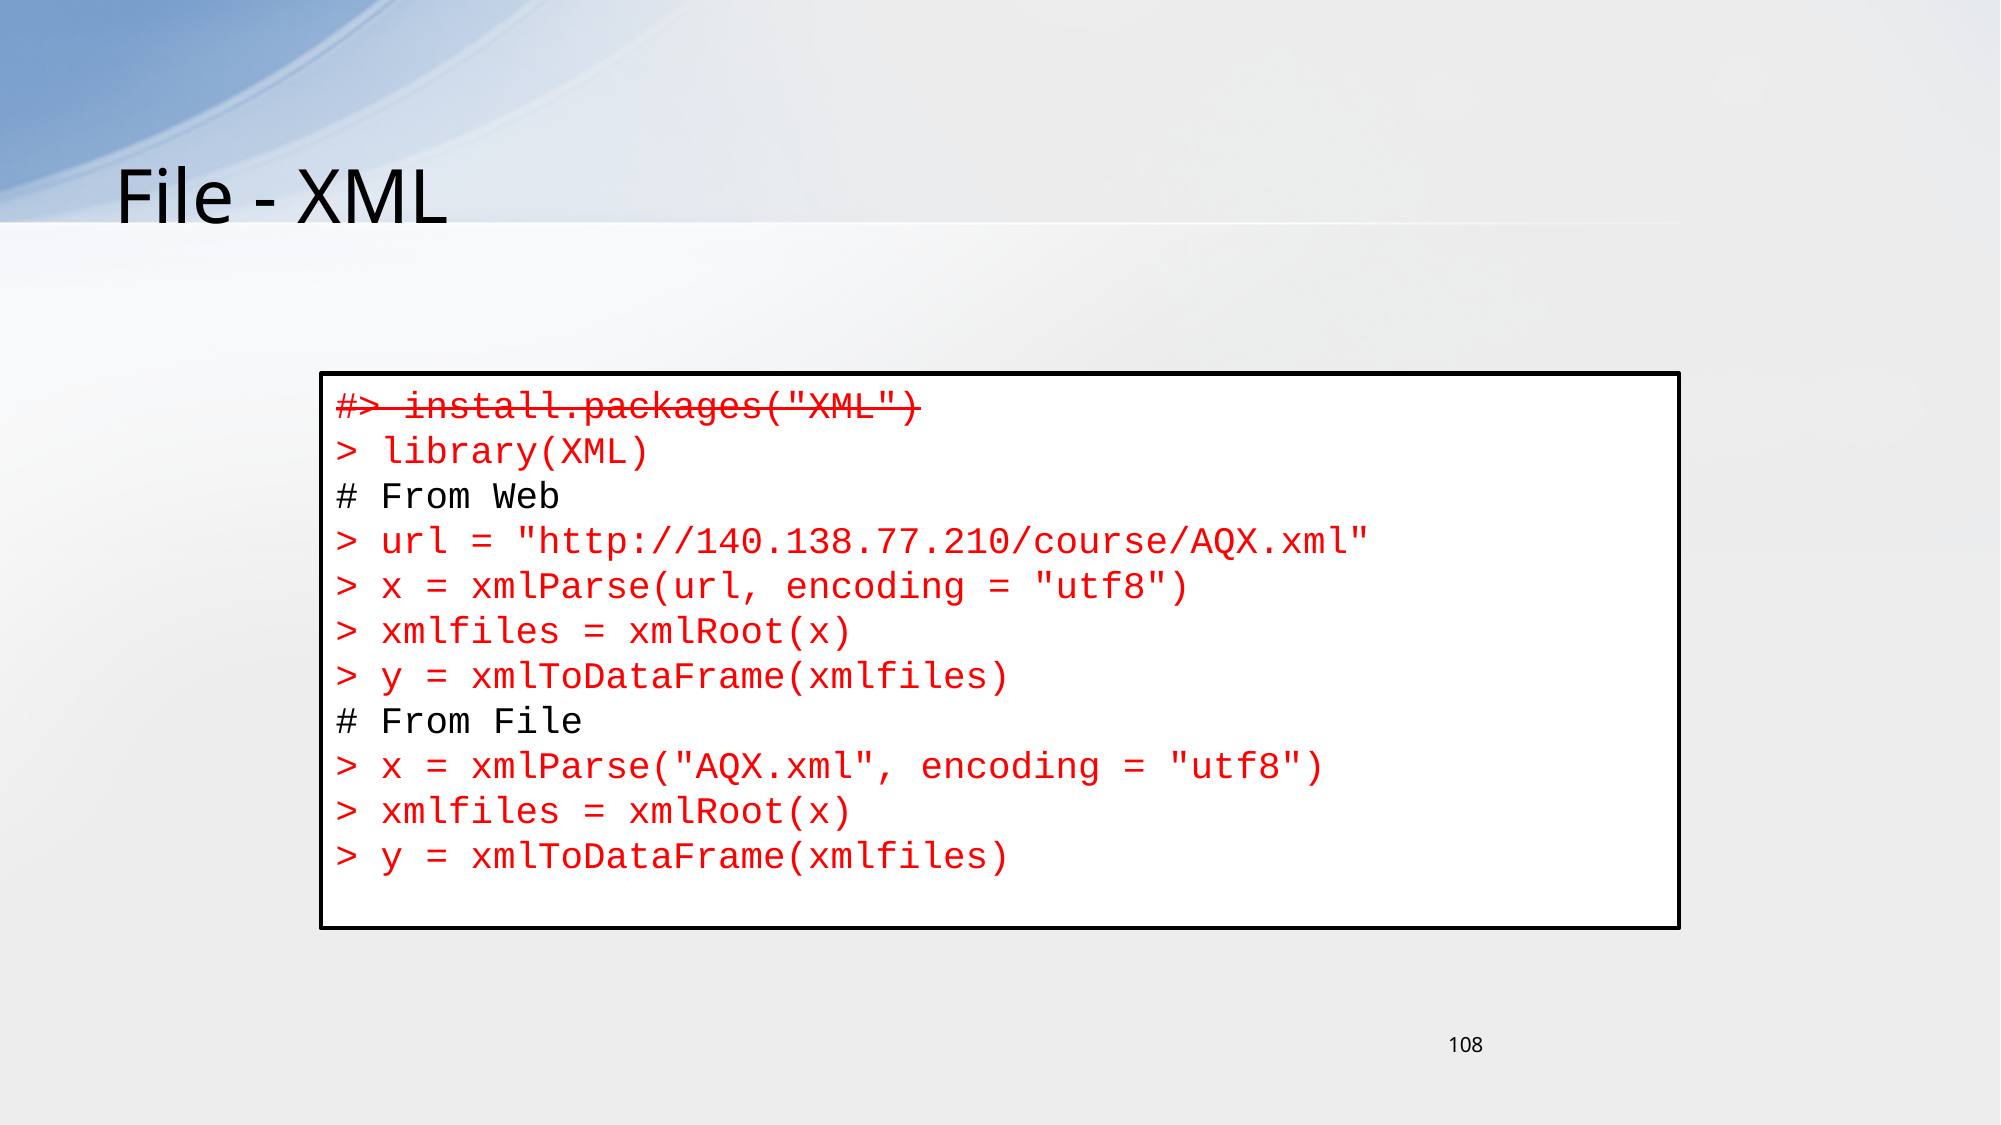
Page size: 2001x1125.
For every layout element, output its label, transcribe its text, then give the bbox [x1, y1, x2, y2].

picture [0, 0, 2000, 1125]
title File - XML [99, 58, 1900, 247]
slide_number 108 [1433, 1024, 1900, 1103]
text_box #> install.packages("XML") > library(XML) # From Web > url = "http://140.138.77.210/course/AQX.xml" > x = xmlParse(url, encoding = "utf8") > xmlfiles = xmlRoot(x) > y = xmlToDataFrame(xmlfiles) # From File > x = xmlParse("AQX.xml", encoding = "utf8") > xmlfiles = xmlRoot(x) > y = xmlToDataFrame(xmlfiles) [319, 371, 1681, 930]
